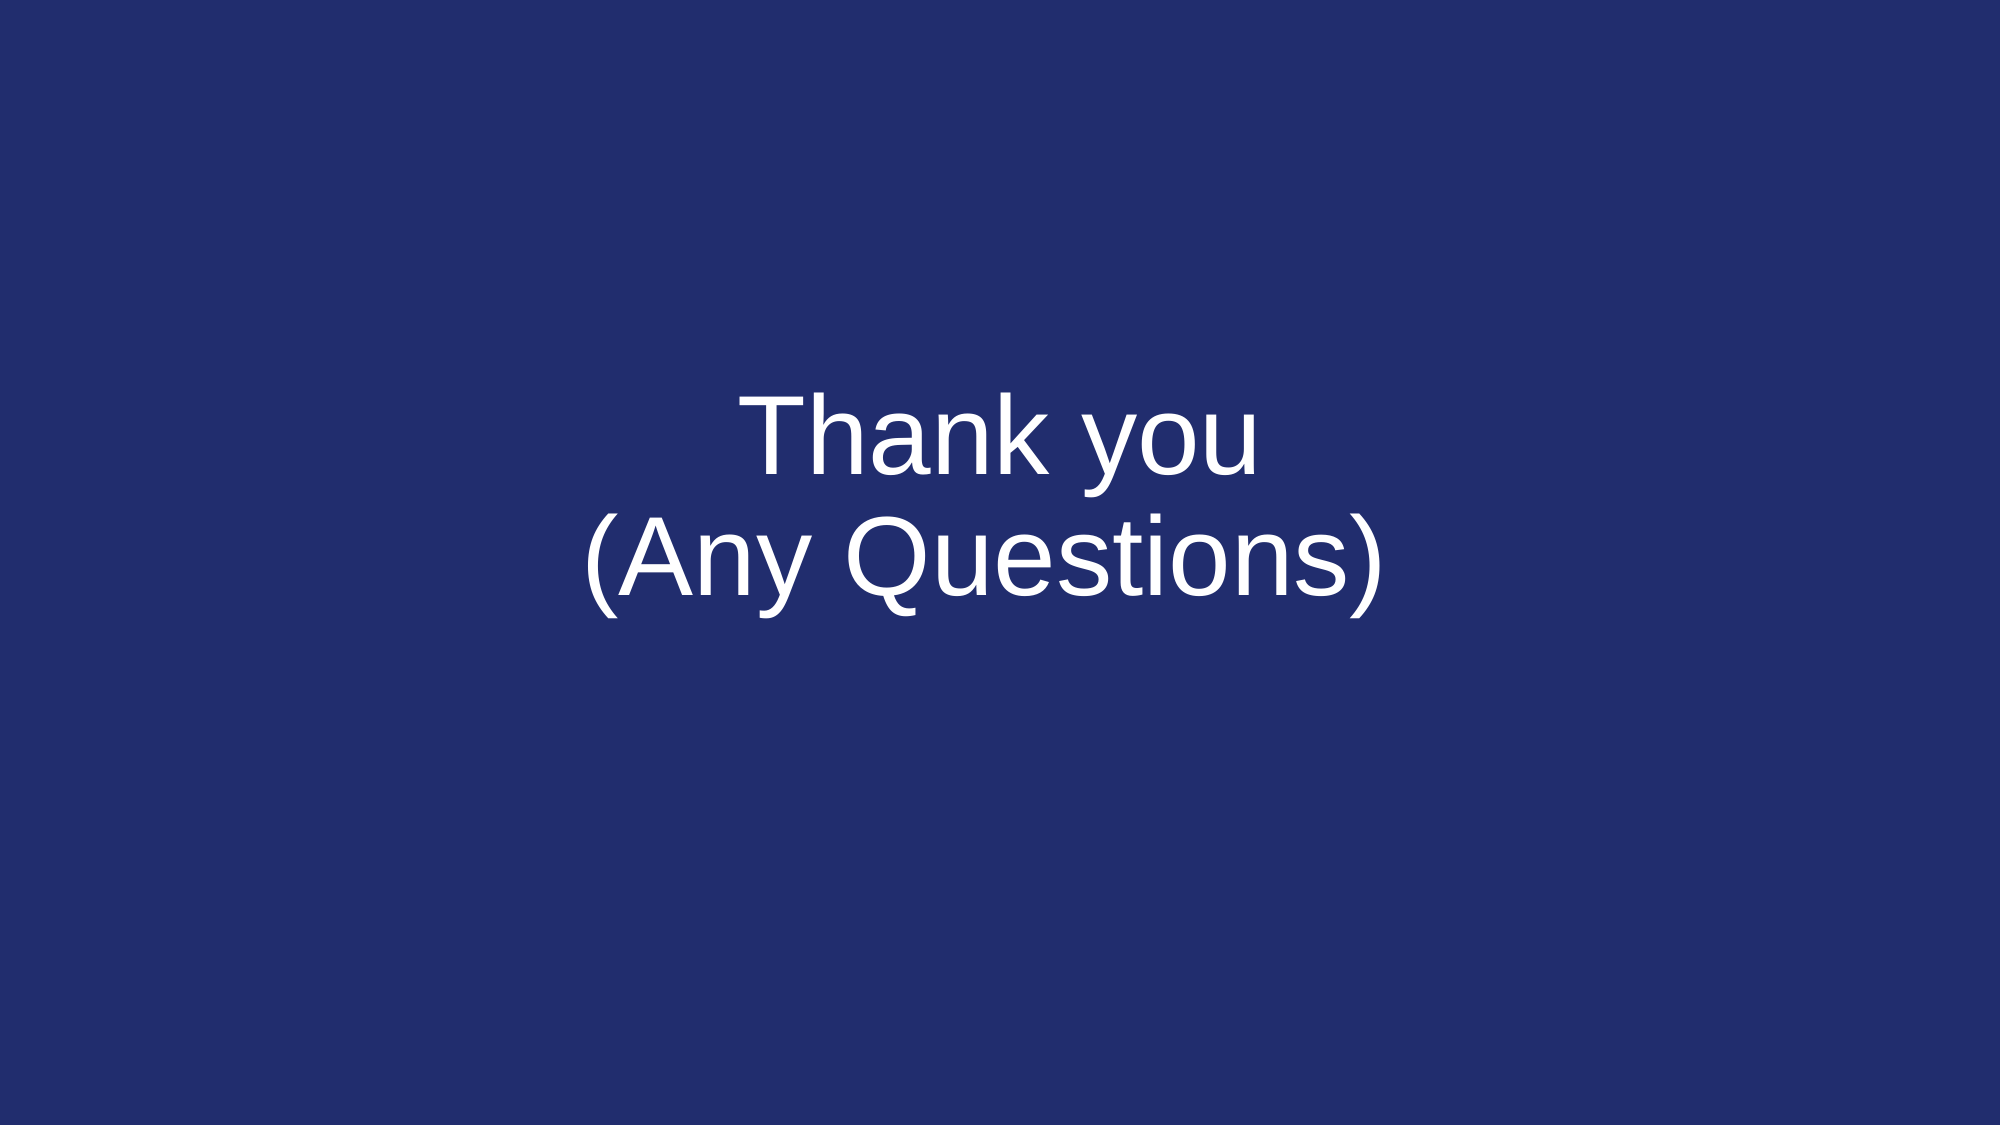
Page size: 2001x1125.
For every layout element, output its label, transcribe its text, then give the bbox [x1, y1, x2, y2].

title Thank you (Any Questions) [497, 363, 1503, 635]
